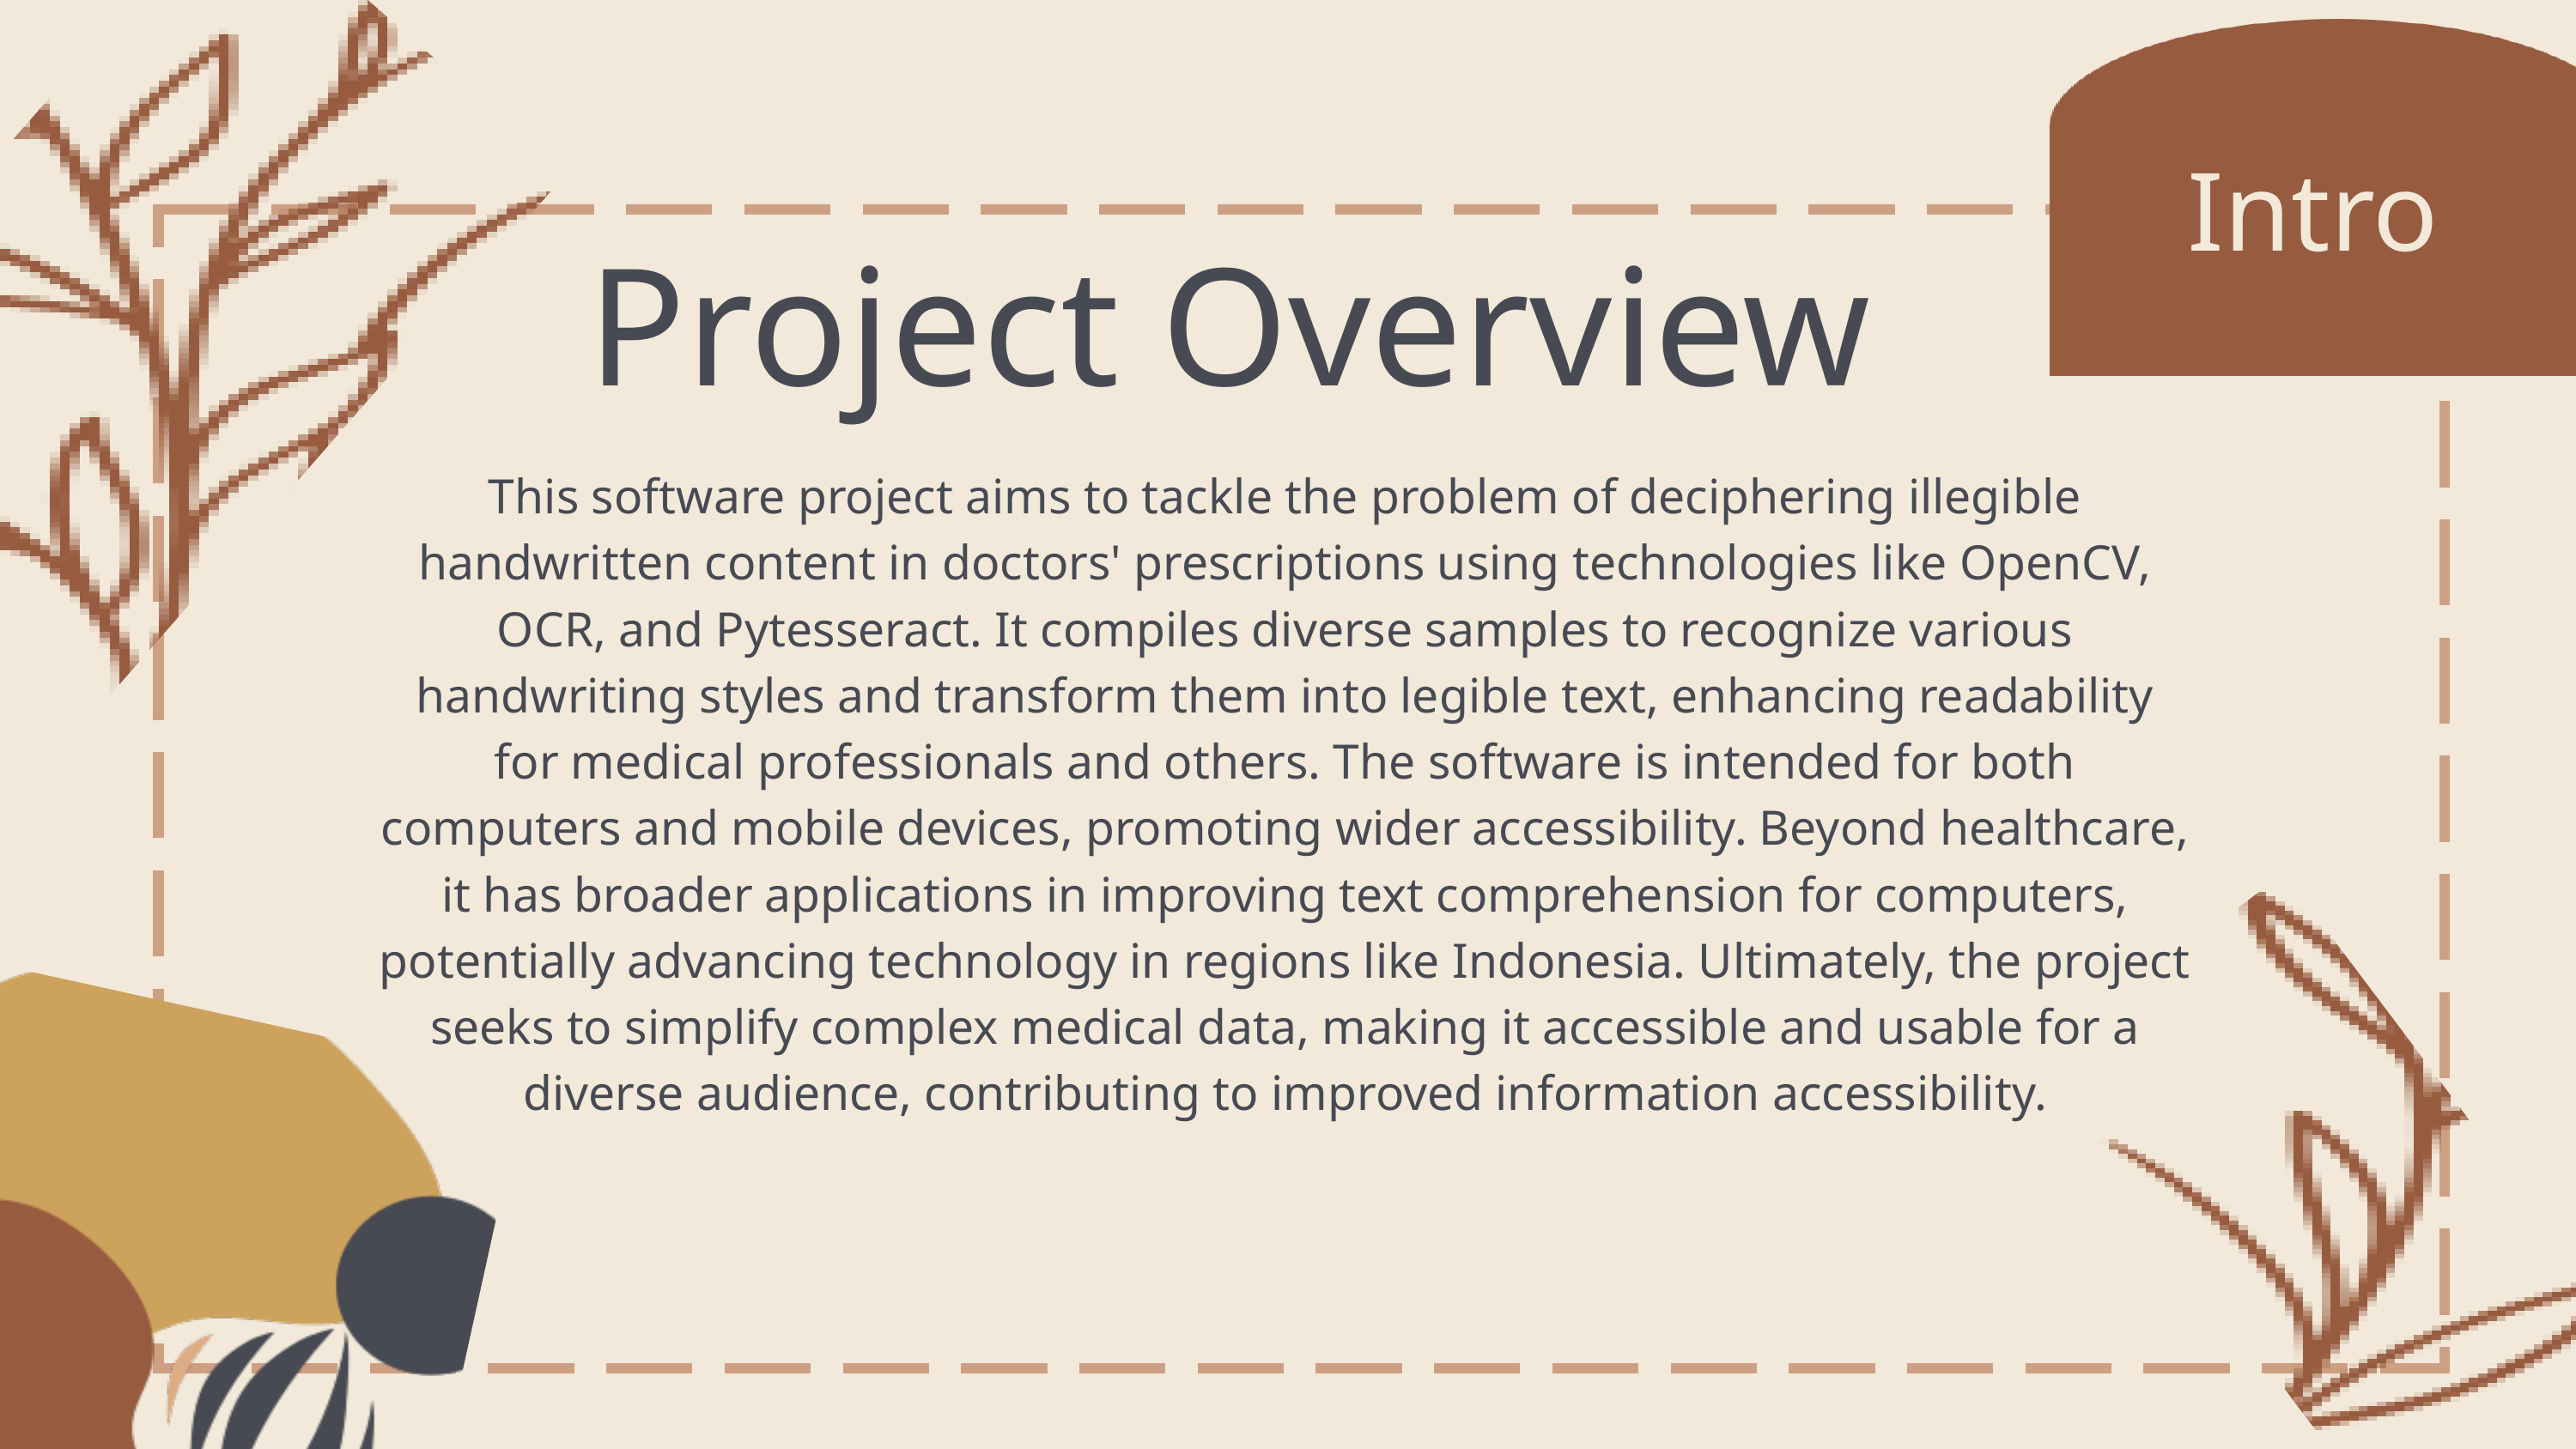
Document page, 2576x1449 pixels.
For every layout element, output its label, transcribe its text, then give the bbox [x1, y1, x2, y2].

text_box [2049, 19, 2576, 376]
text_box [0, 965, 462, 1449]
text_box [0, 0, 567, 760]
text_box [158, 209, 2445, 1369]
text_box [2275, 1090, 2576, 1449]
text_box Intro [2139, 151, 2487, 273]
